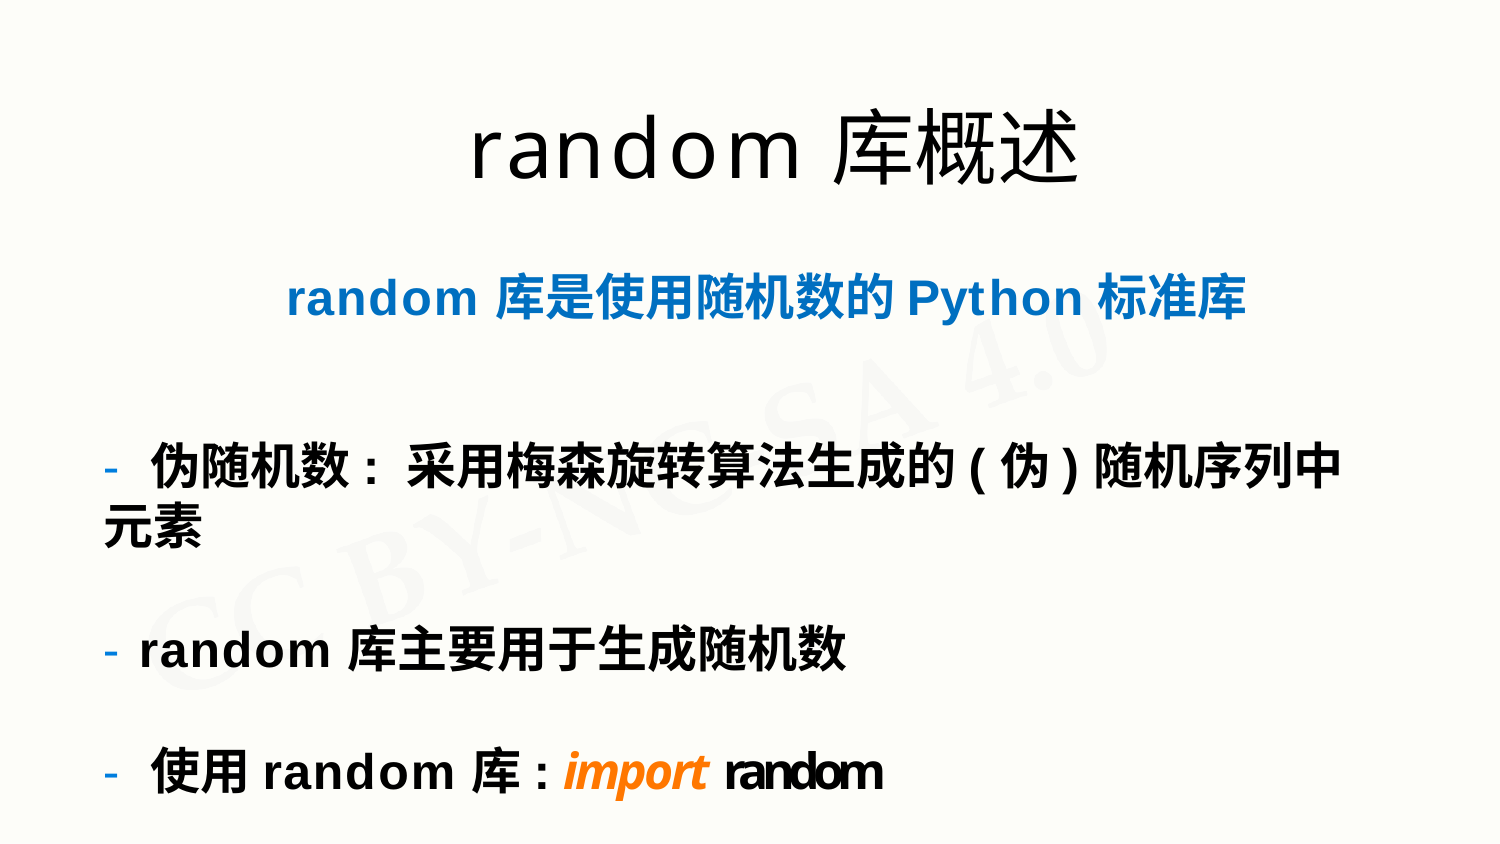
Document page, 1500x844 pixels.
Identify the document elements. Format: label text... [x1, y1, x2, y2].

text_box random库是使用随机数的Python标准库 - 伪随机数: 采用梅森旋转算法生成的(伪)随机序列中元素 - random库主要用于生成随机数 - 使用random库: import random [101, 265, 1361, 800]
title random库概述 [285, 95, 1215, 237]
